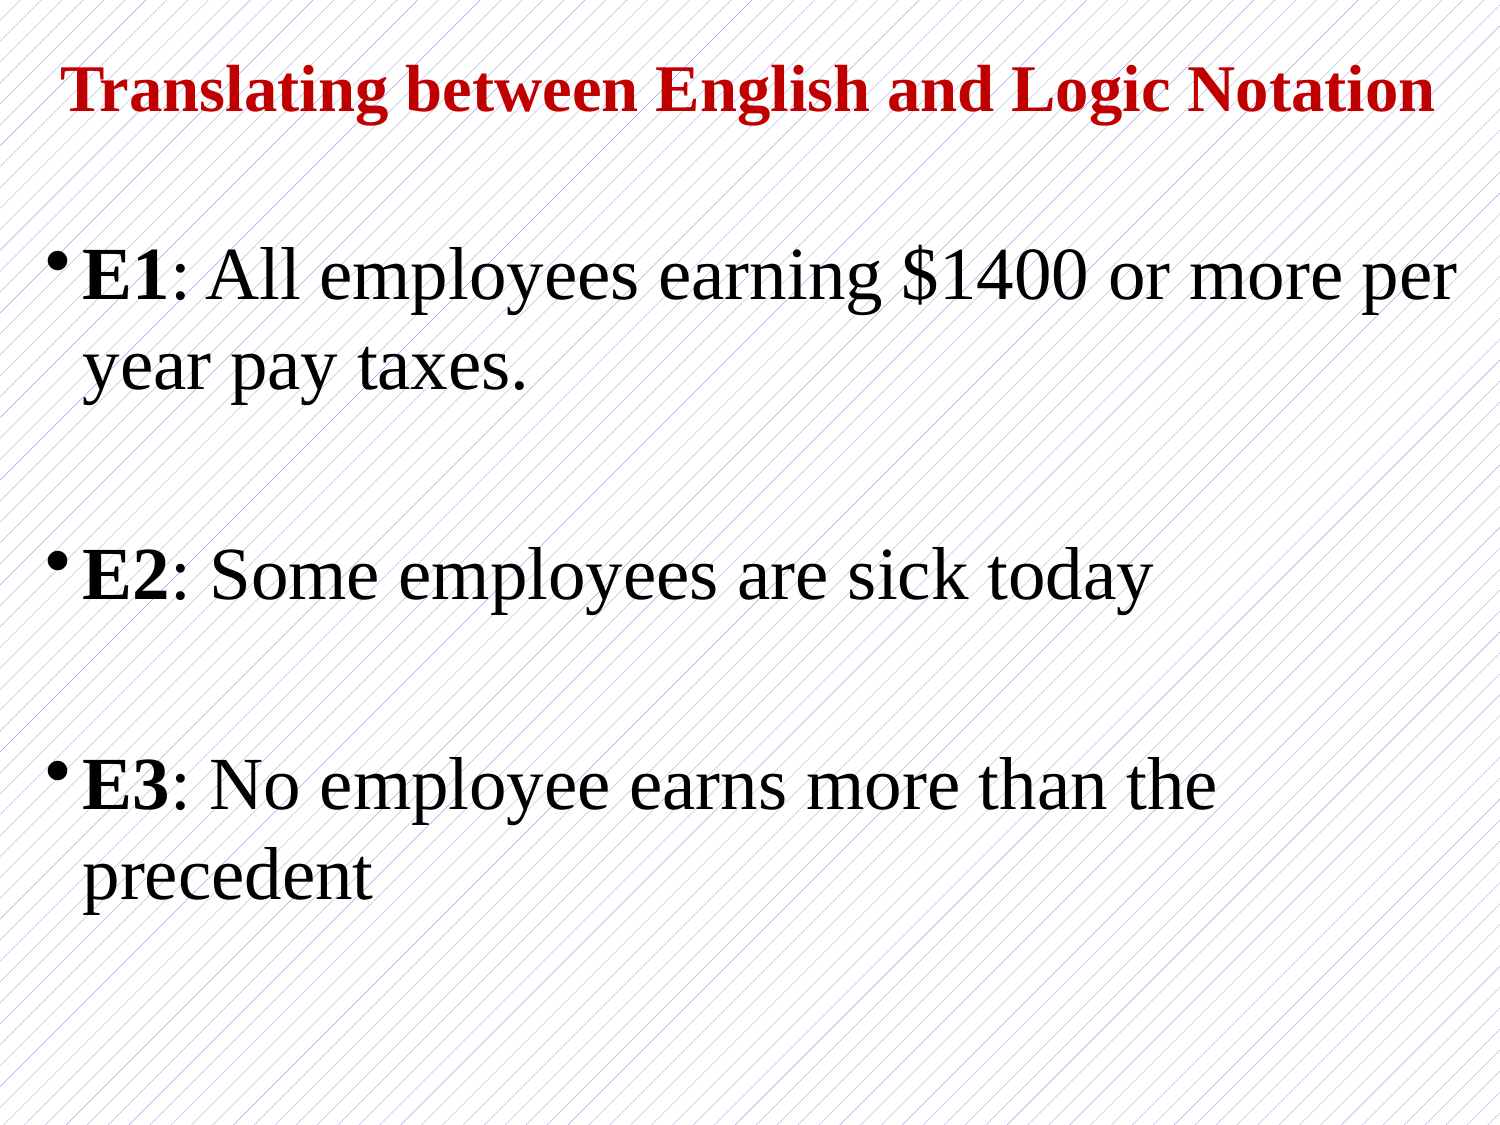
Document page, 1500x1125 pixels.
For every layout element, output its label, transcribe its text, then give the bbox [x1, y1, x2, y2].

title Translating between English and Logic Notation [20, 55, 1478, 115]
list E1: All employees earning $1400 or more per year pay taxes. E2: Some employees are sick today E3: No employee earns more than the precedent [30, 217, 1482, 893]
